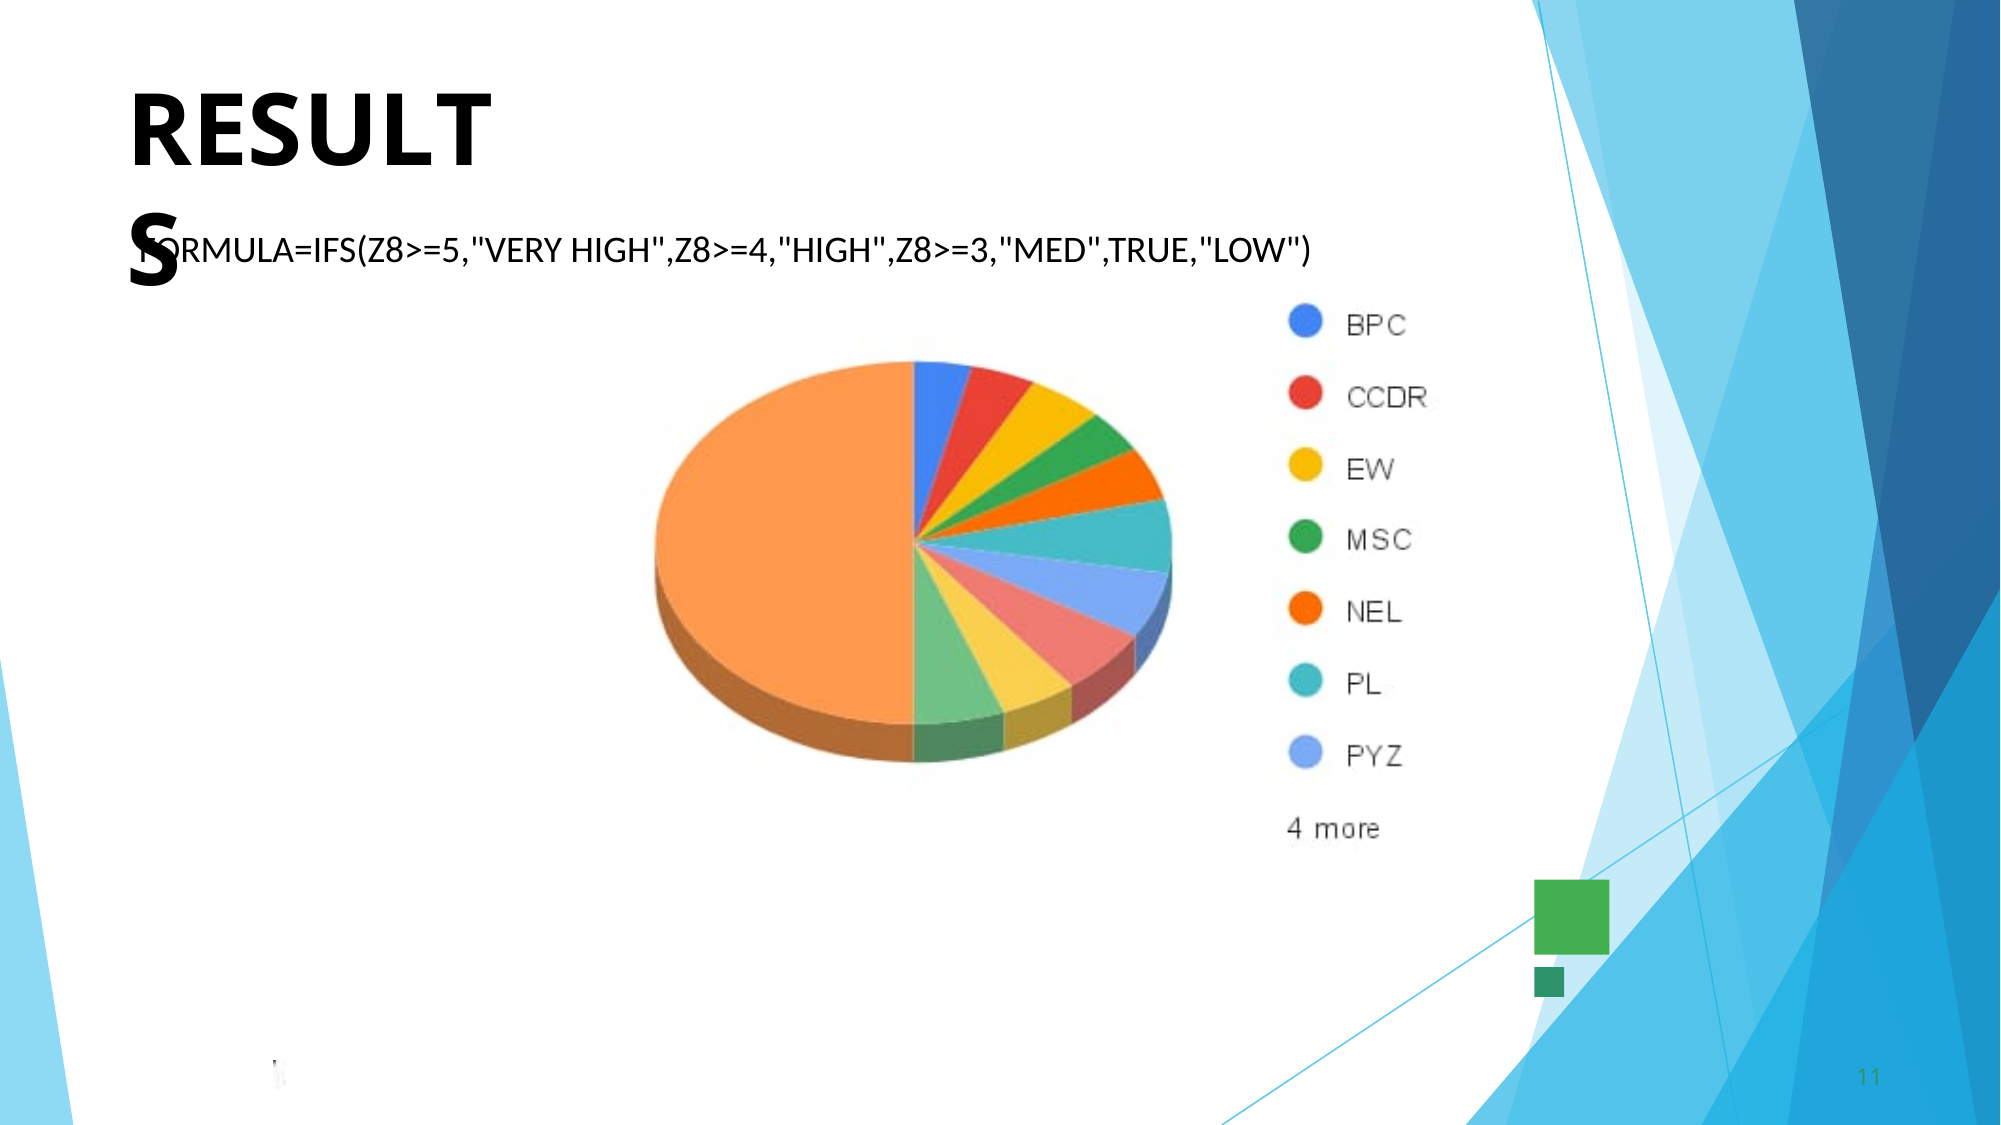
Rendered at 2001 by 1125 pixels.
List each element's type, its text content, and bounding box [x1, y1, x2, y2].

title RESULTS [123, 63, 524, 217]
text_box FORMULA=IFS(Z8>=5,"VERY HIGH",Z8>=4,"HIGH",Z8>=3,"MED",TRUE,"LOW") [123, 217, 2000, 278]
title RESULTS [123, 278, 524, 306]
text_box [1534, 879, 1610, 955]
picture [545, 275, 1455, 850]
text_box 11 [1849, 1061, 1888, 1095]
picture [273, 1060, 287, 1091]
text_box [1534, 967, 1565, 997]
